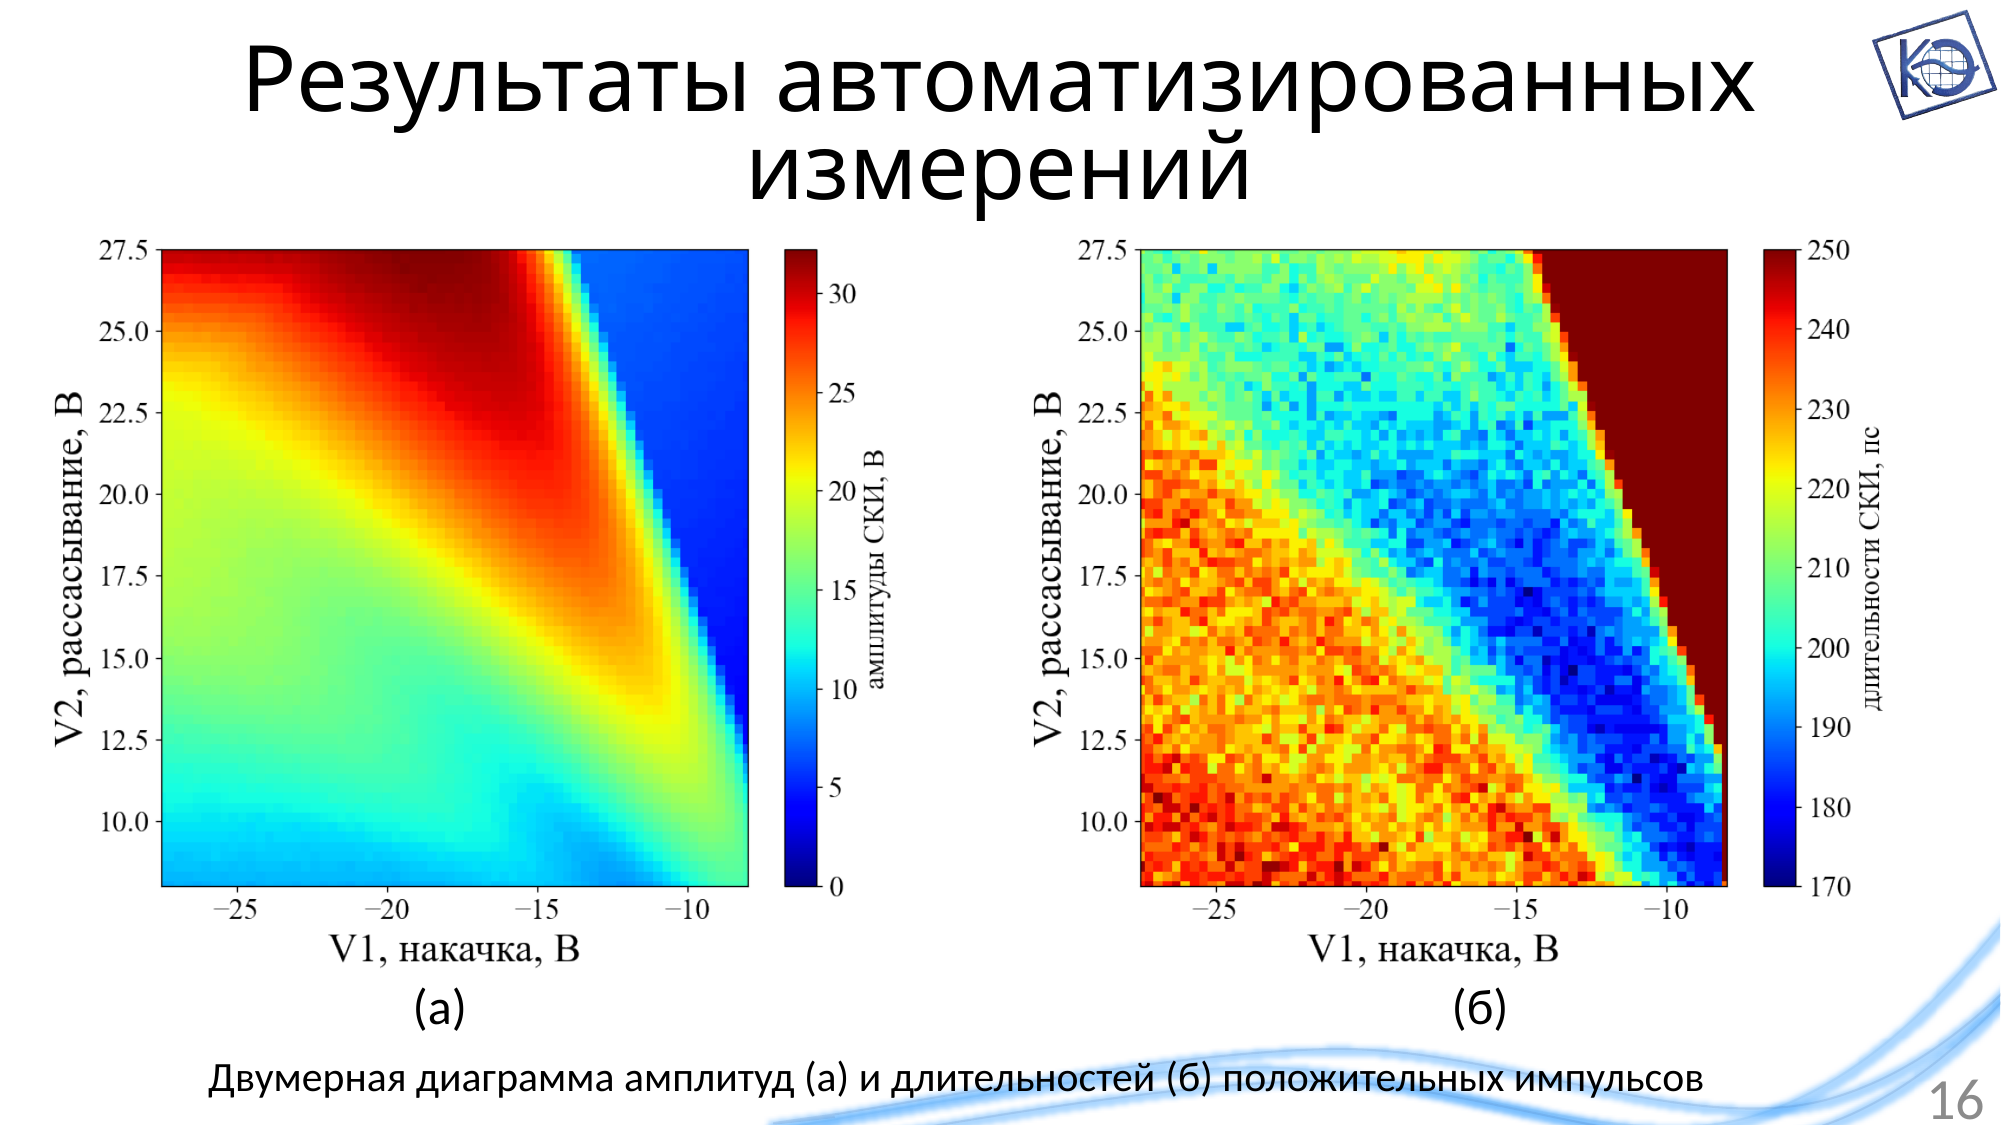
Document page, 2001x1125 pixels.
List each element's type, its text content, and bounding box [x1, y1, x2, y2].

text_box (а) [397, 977, 483, 1042]
title Результаты автоматизированных измерений [137, 20, 1863, 239]
picture [1022, 150, 1968, 977]
text_box Двумерная диаграмма амплитуд (а) и длительностей (б) положительных импульсов [193, 1042, 1720, 1108]
slide_number 16 [1550, 1065, 2000, 1125]
picture [43, 150, 989, 977]
picture [1862, 7, 2001, 123]
text_box (б) [1436, 977, 1579, 1042]
